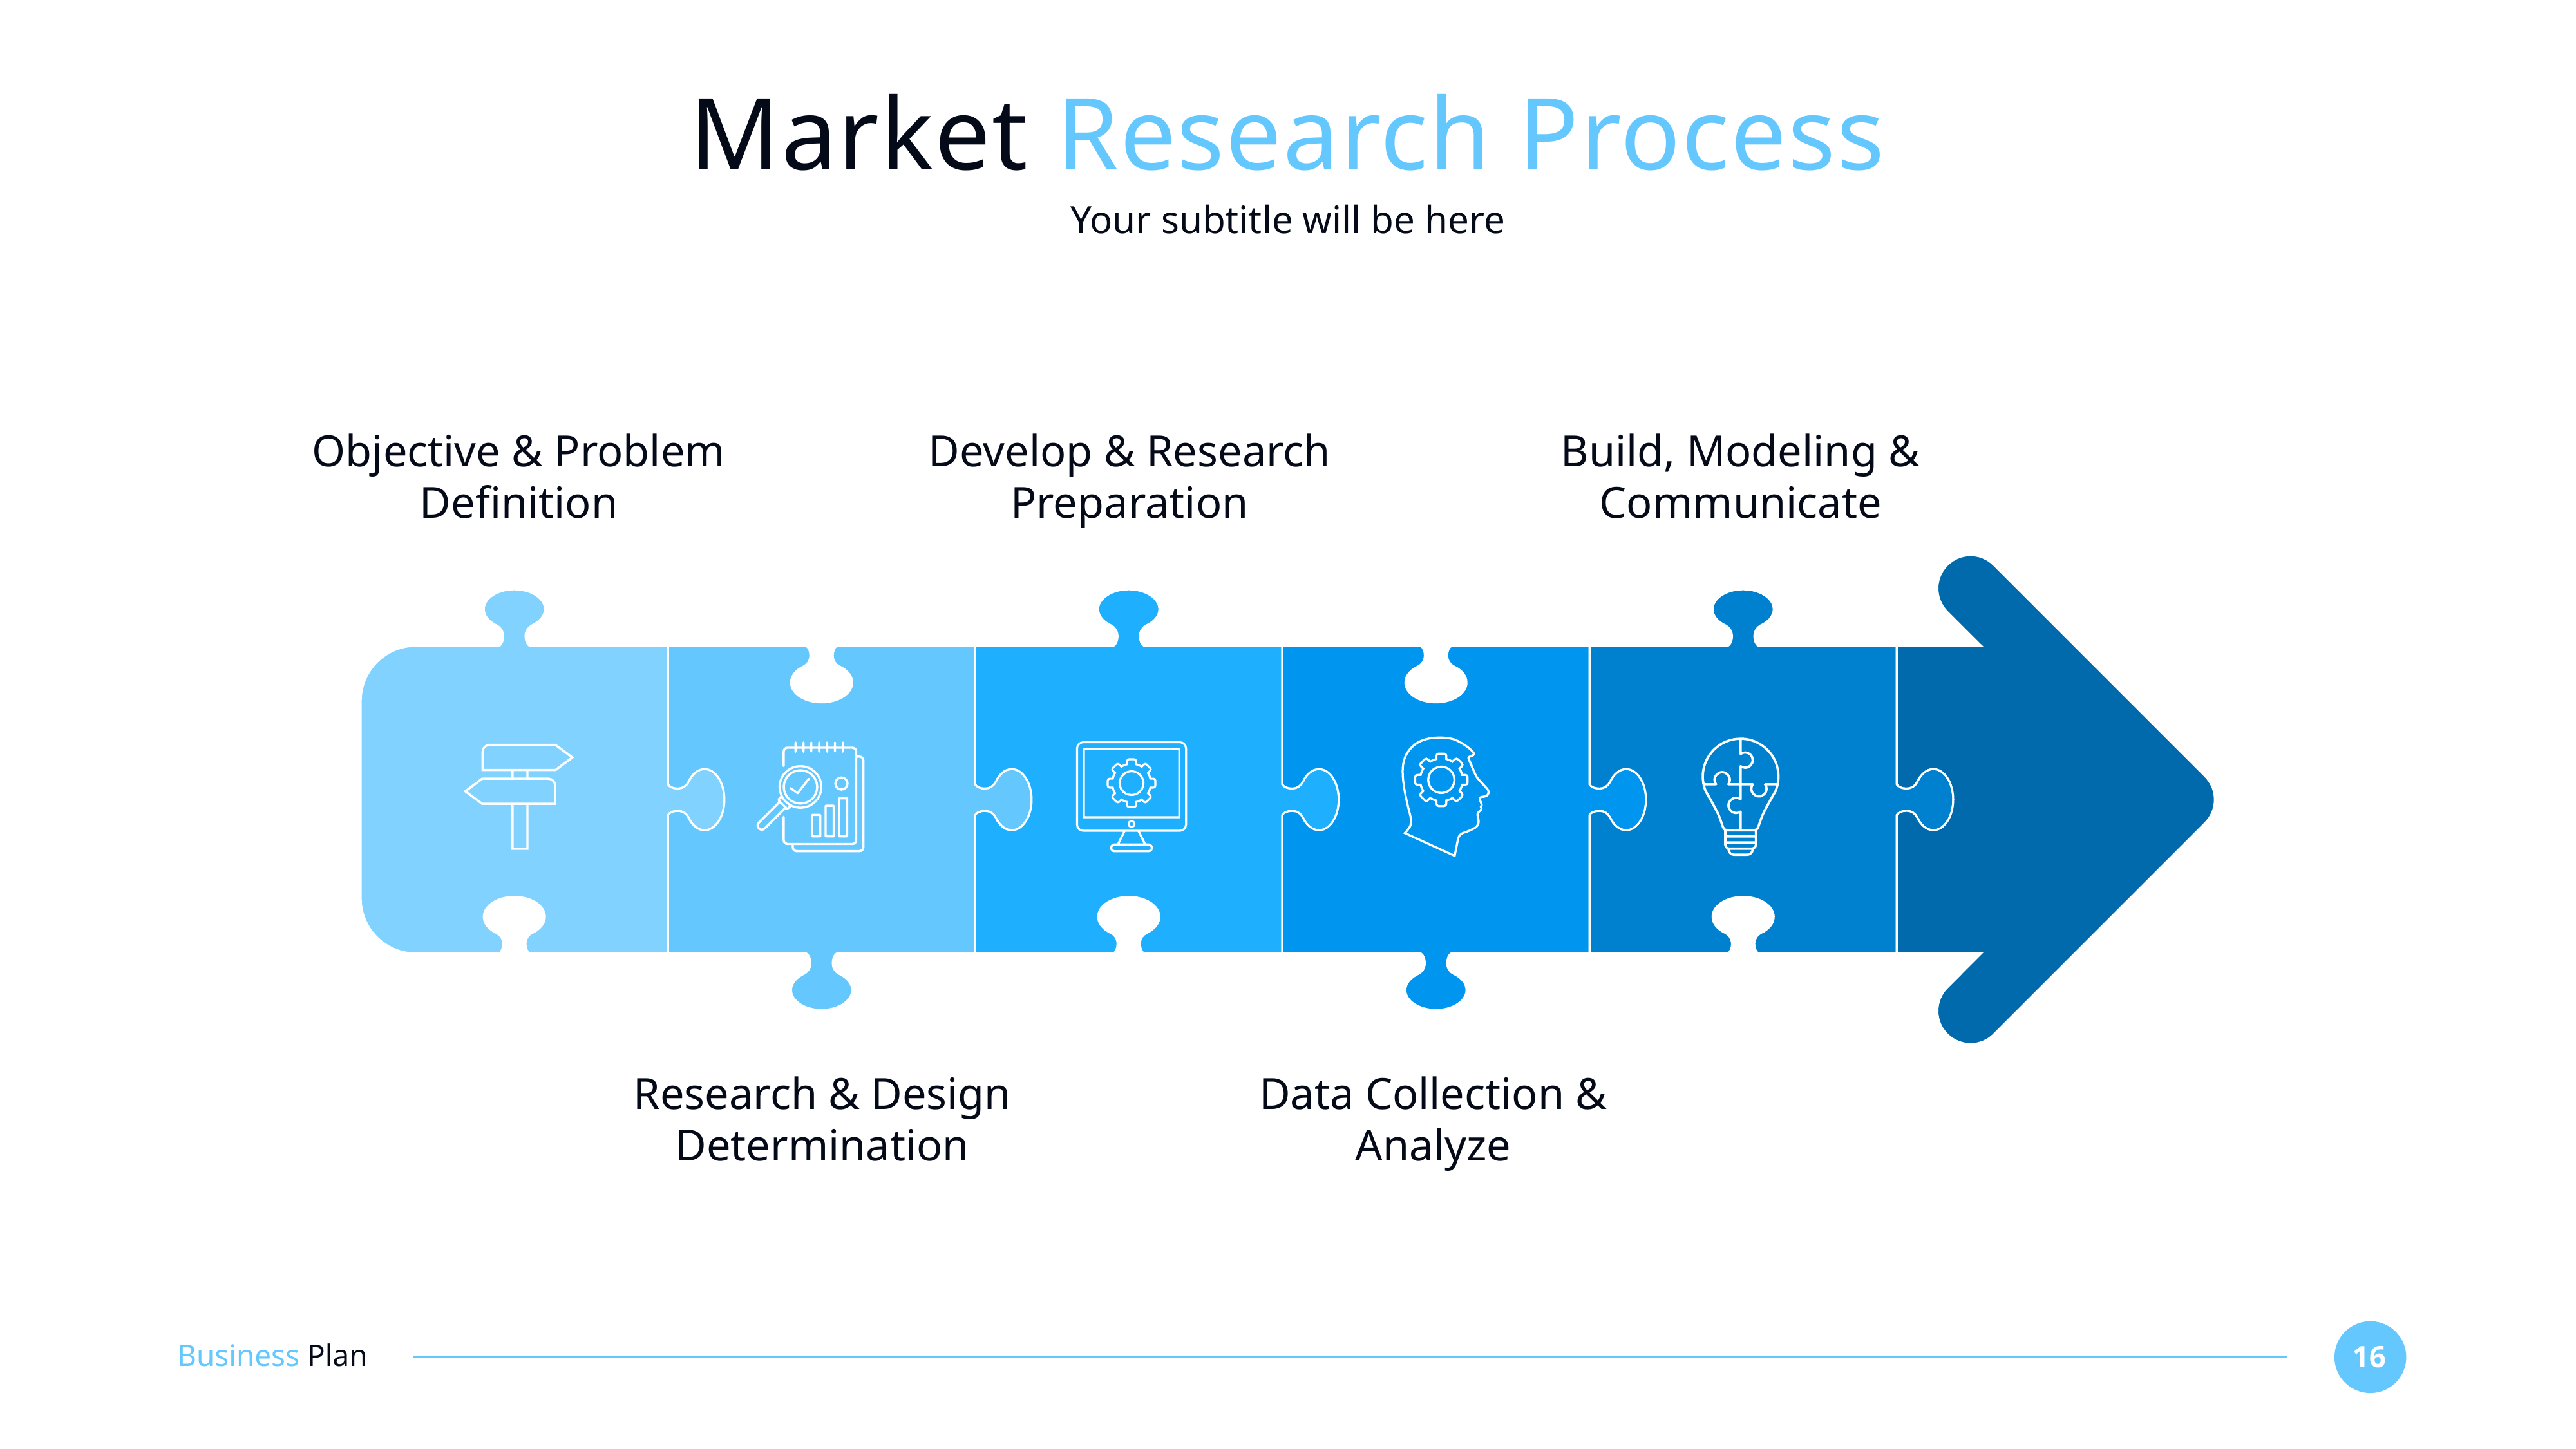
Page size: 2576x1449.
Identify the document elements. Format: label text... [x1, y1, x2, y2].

title Market Research Process [177, 70, 2399, 193]
text_box [1589, 589, 1953, 954]
text_box [361, 589, 724, 954]
text_box [463, 743, 574, 850]
text_box [1701, 737, 1780, 857]
text_box [1075, 741, 1188, 853]
list Your subtitle will be here [177, 196, 2399, 243]
text_box [1401, 736, 1490, 858]
text_box [668, 645, 1031, 1010]
text_box [756, 764, 822, 831]
text_box Objective & Problem Definition [294, 423, 743, 527]
text_box [782, 741, 865, 853]
text_box Data Collection & Analyze [1209, 1066, 1658, 1170]
text_box [1282, 645, 1645, 1010]
text_box Develop & Research Preparation [905, 423, 1354, 527]
text_box [1897, 555, 2215, 1045]
text_box Research & Design Determination [598, 1066, 1047, 1170]
text_box [975, 589, 1338, 954]
text_box Build, Modeling & Communicate [1516, 423, 1965, 527]
